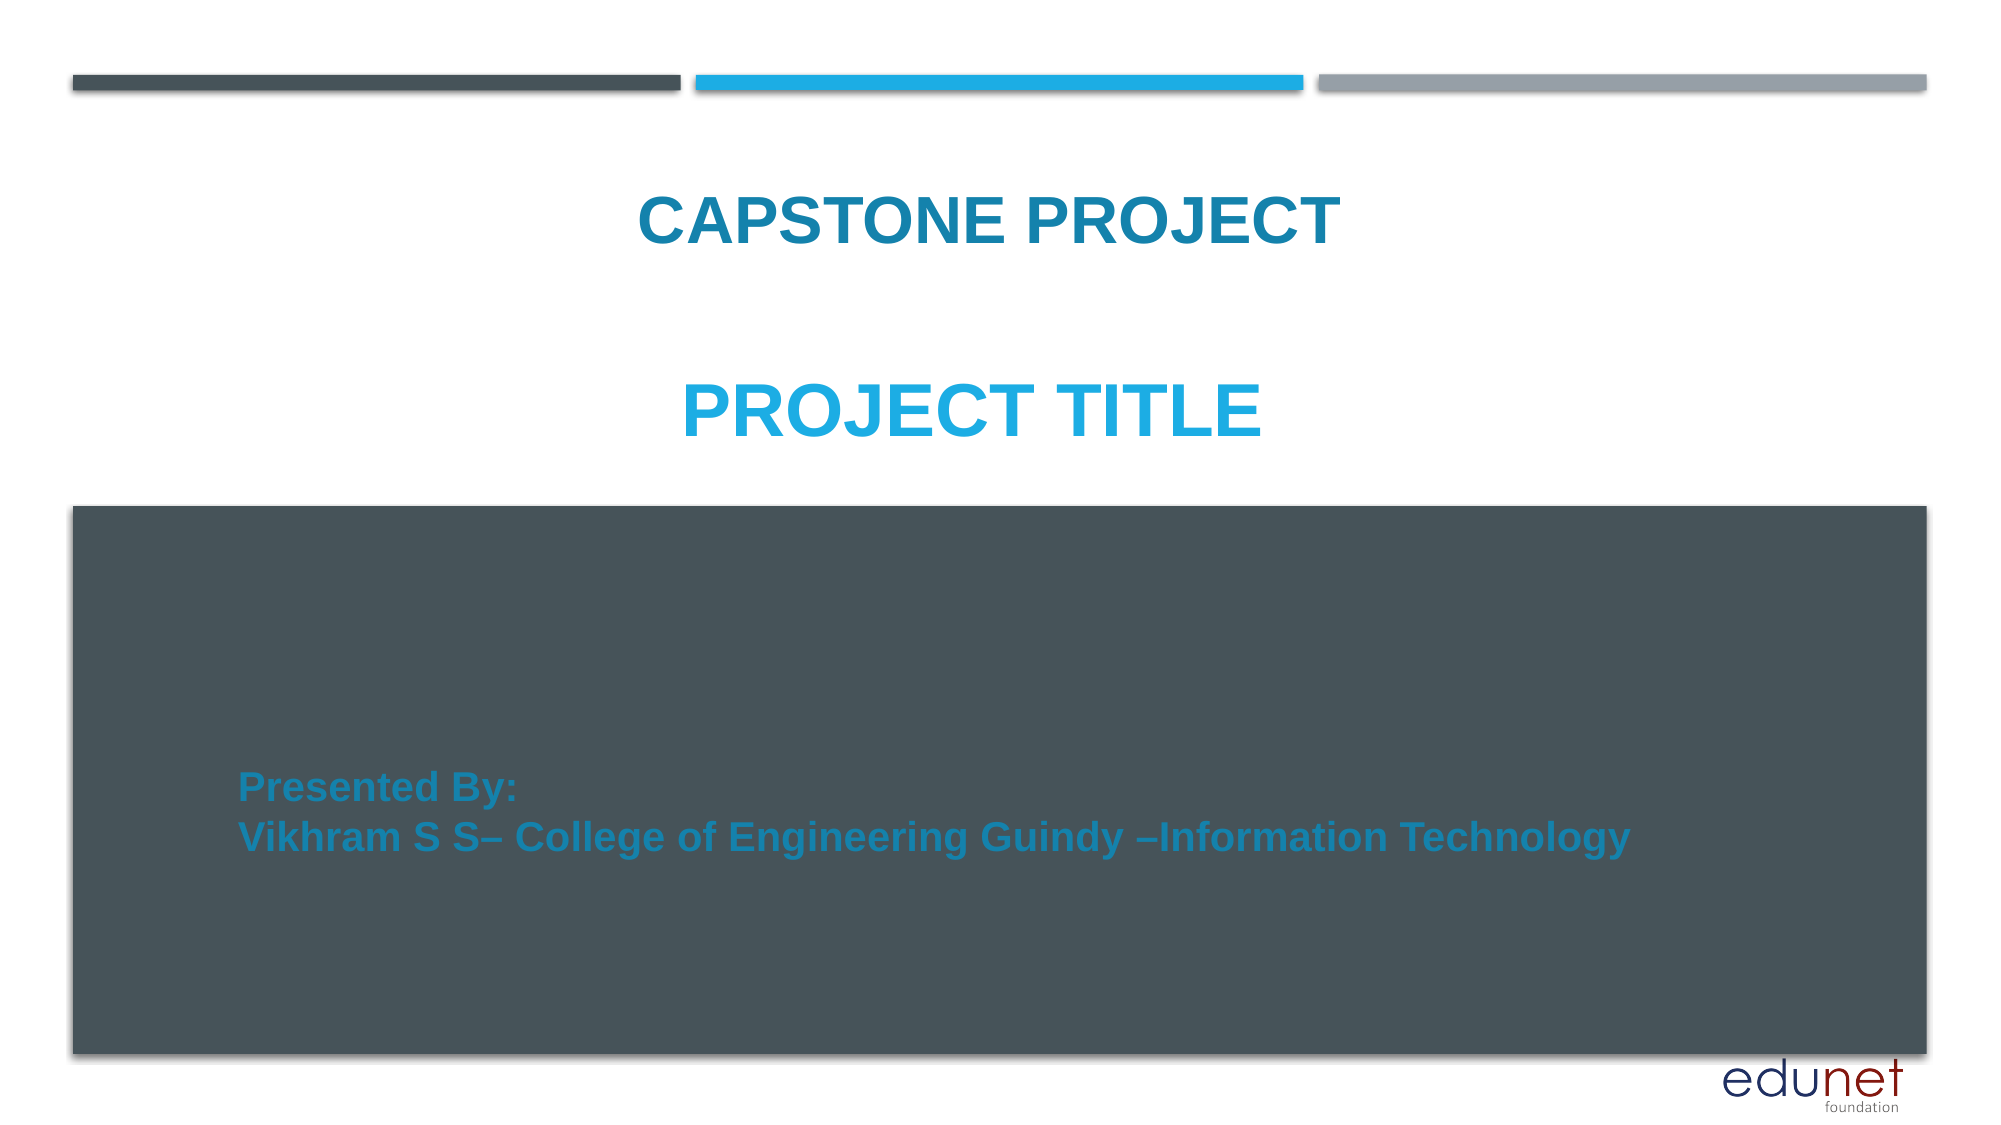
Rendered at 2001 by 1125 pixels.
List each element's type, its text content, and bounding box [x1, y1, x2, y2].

picture [1719, 1056, 1905, 1116]
text_box CAPSTONE PROJECT [0, 169, 2000, 265]
text_box Presented By: Vikhram S S– College of Engineering Guindy –Information Technology [222, 752, 1821, 868]
title PROJECT TITLE [222, 298, 1723, 460]
